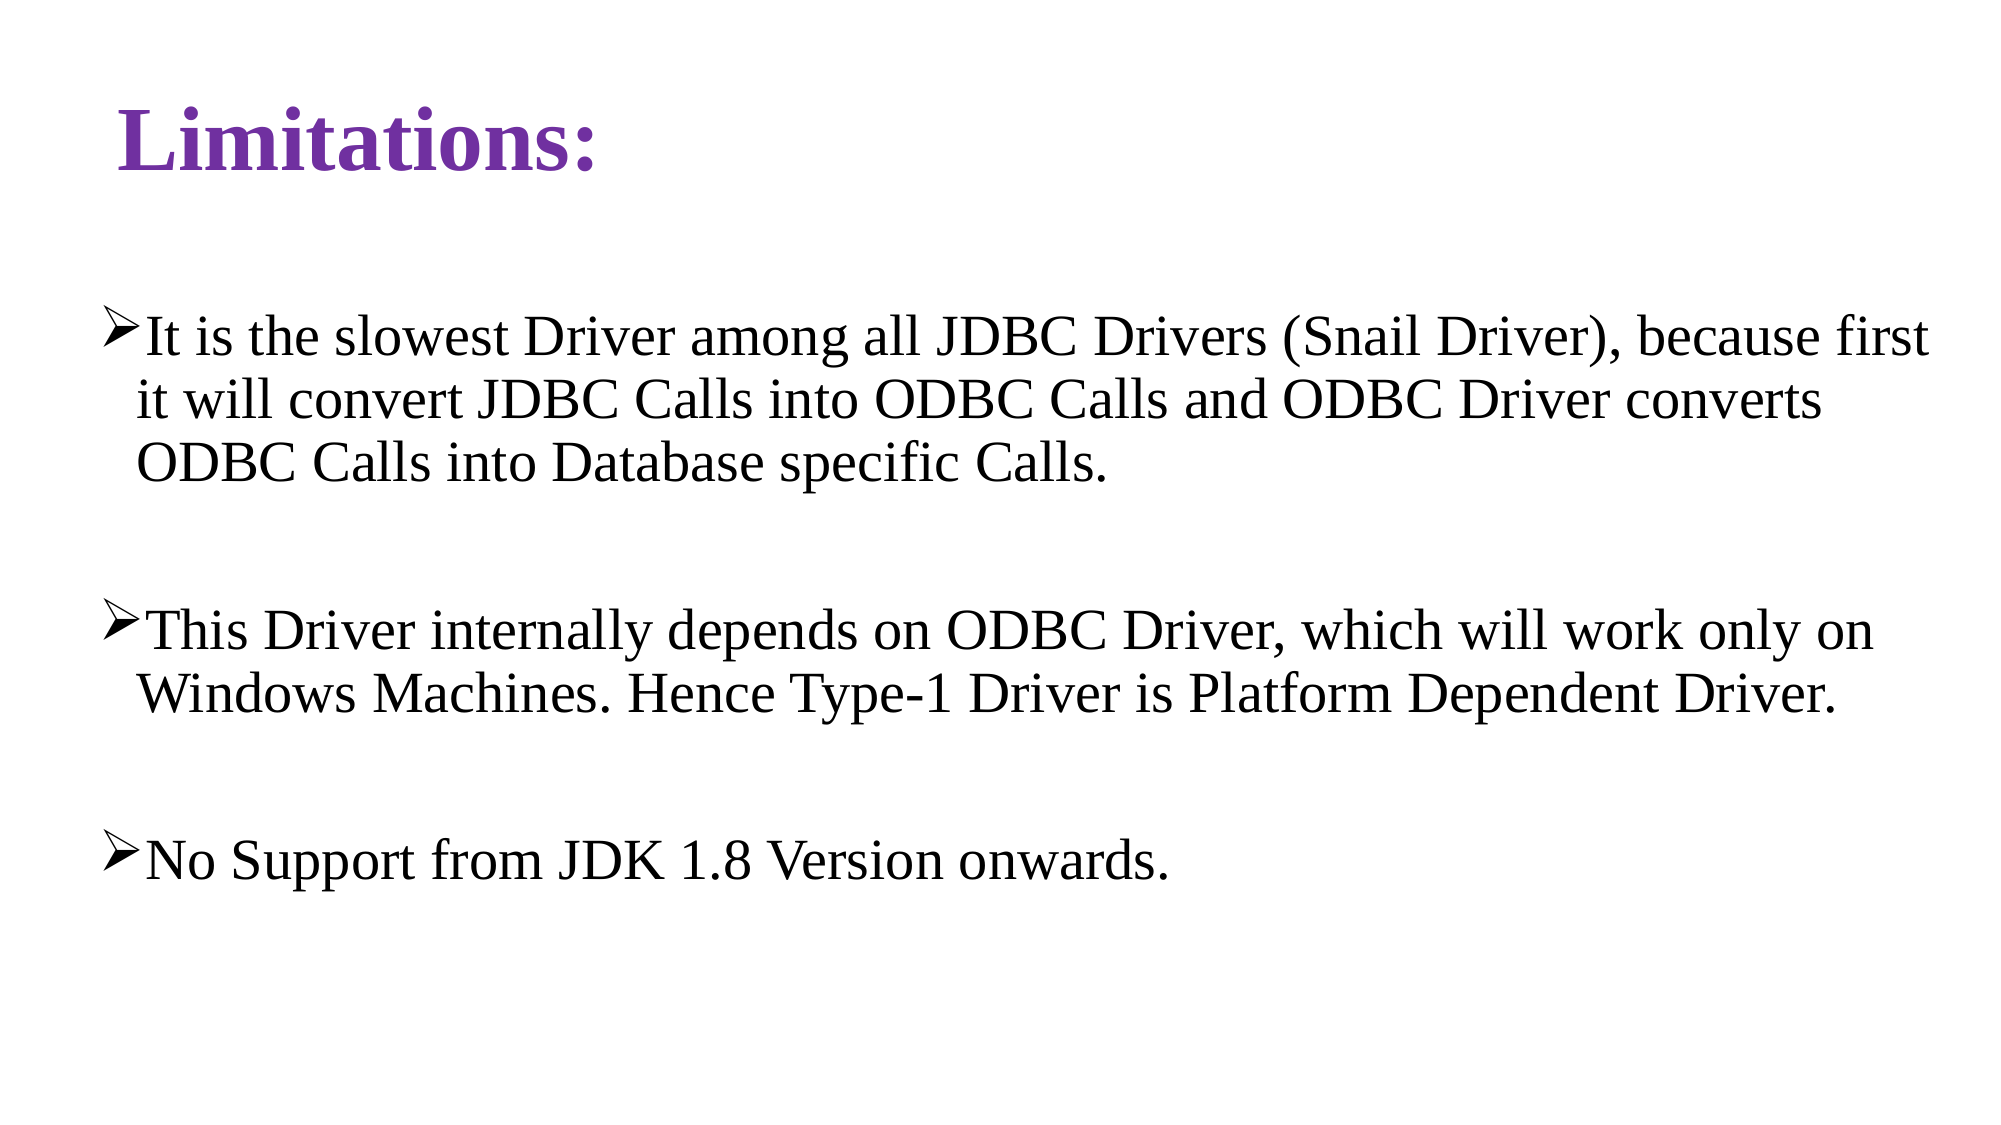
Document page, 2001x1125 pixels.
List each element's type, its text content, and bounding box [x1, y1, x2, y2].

title Limitations: [102, 31, 1828, 250]
list It is the slowest Driver among all JDBC Drivers (Snail Driver), because first it will convert JDBC Calls into ODBC Calls and ODBC Driver converts ODBC Calls into Database specific Calls. This Driver internally depends on ODBC Driver, which will work only on Windows Machines. Hence Type-1 Driver is Platform Dependent Driver. No Support from JDK 1.8 Version onwards. [83, 297, 1947, 1012]
